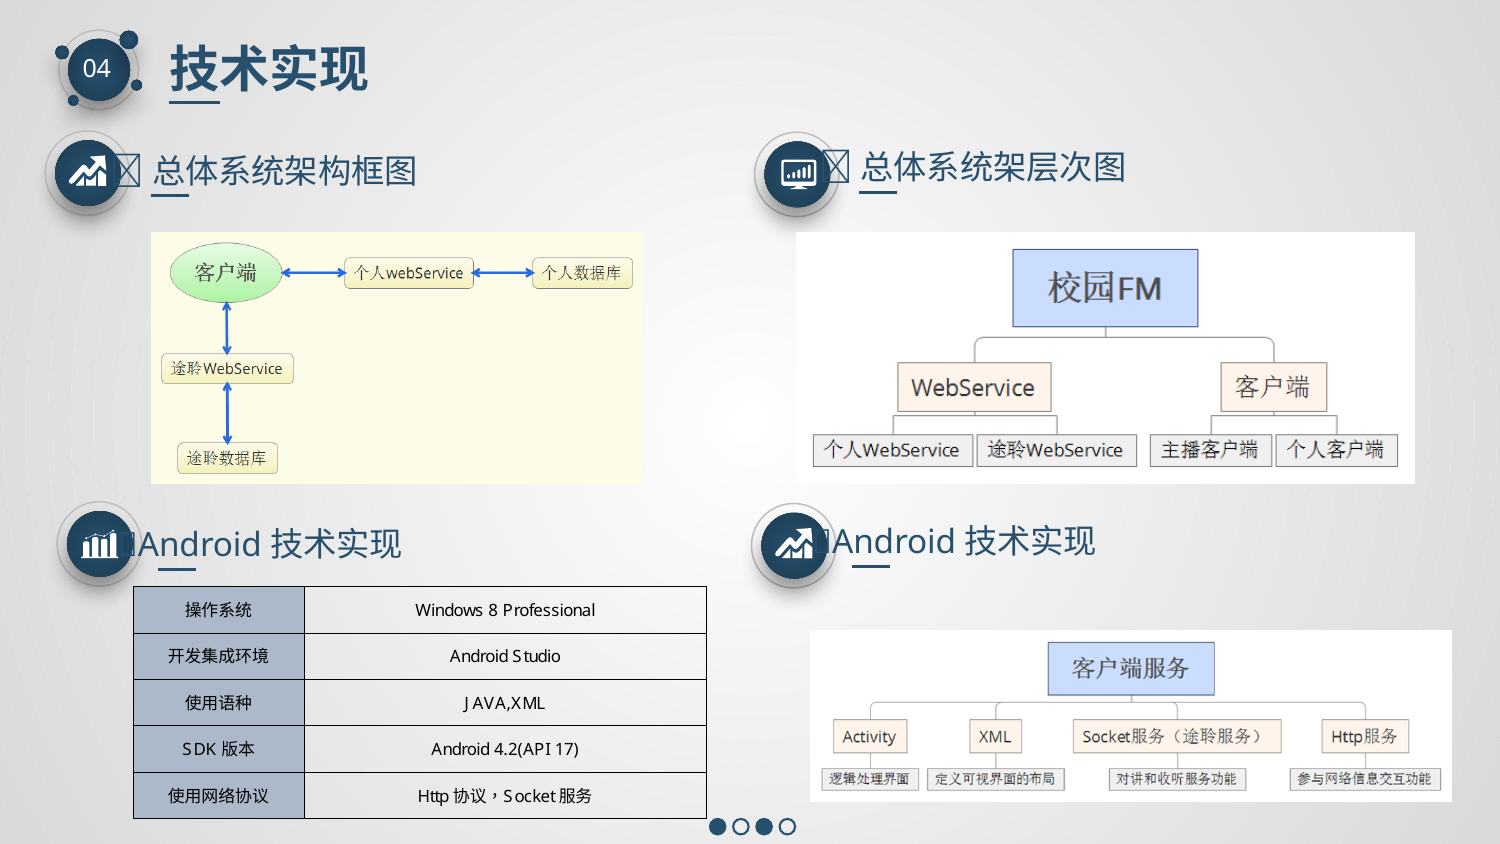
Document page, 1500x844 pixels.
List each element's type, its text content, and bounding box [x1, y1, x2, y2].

text_box 总体系统架构框图 [130, 142, 446, 198]
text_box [781, 159, 817, 190]
text_box Android技术实现 [142, 516, 454, 571]
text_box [754, 132, 839, 217]
text_box 04 [67, 45, 126, 91]
picture [151, 232, 643, 484]
text_box Android技术实现 [836, 513, 1148, 568]
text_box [80, 529, 119, 559]
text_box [751, 503, 836, 588]
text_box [68, 155, 107, 186]
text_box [45, 130, 130, 216]
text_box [57, 501, 142, 587]
picture [796, 232, 1415, 484]
text_box 总体系统架层次图 [839, 138, 1155, 194]
text_box 技术实现 [154, 30, 385, 105]
picture [132, 586, 1452, 842]
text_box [774, 527, 813, 559]
